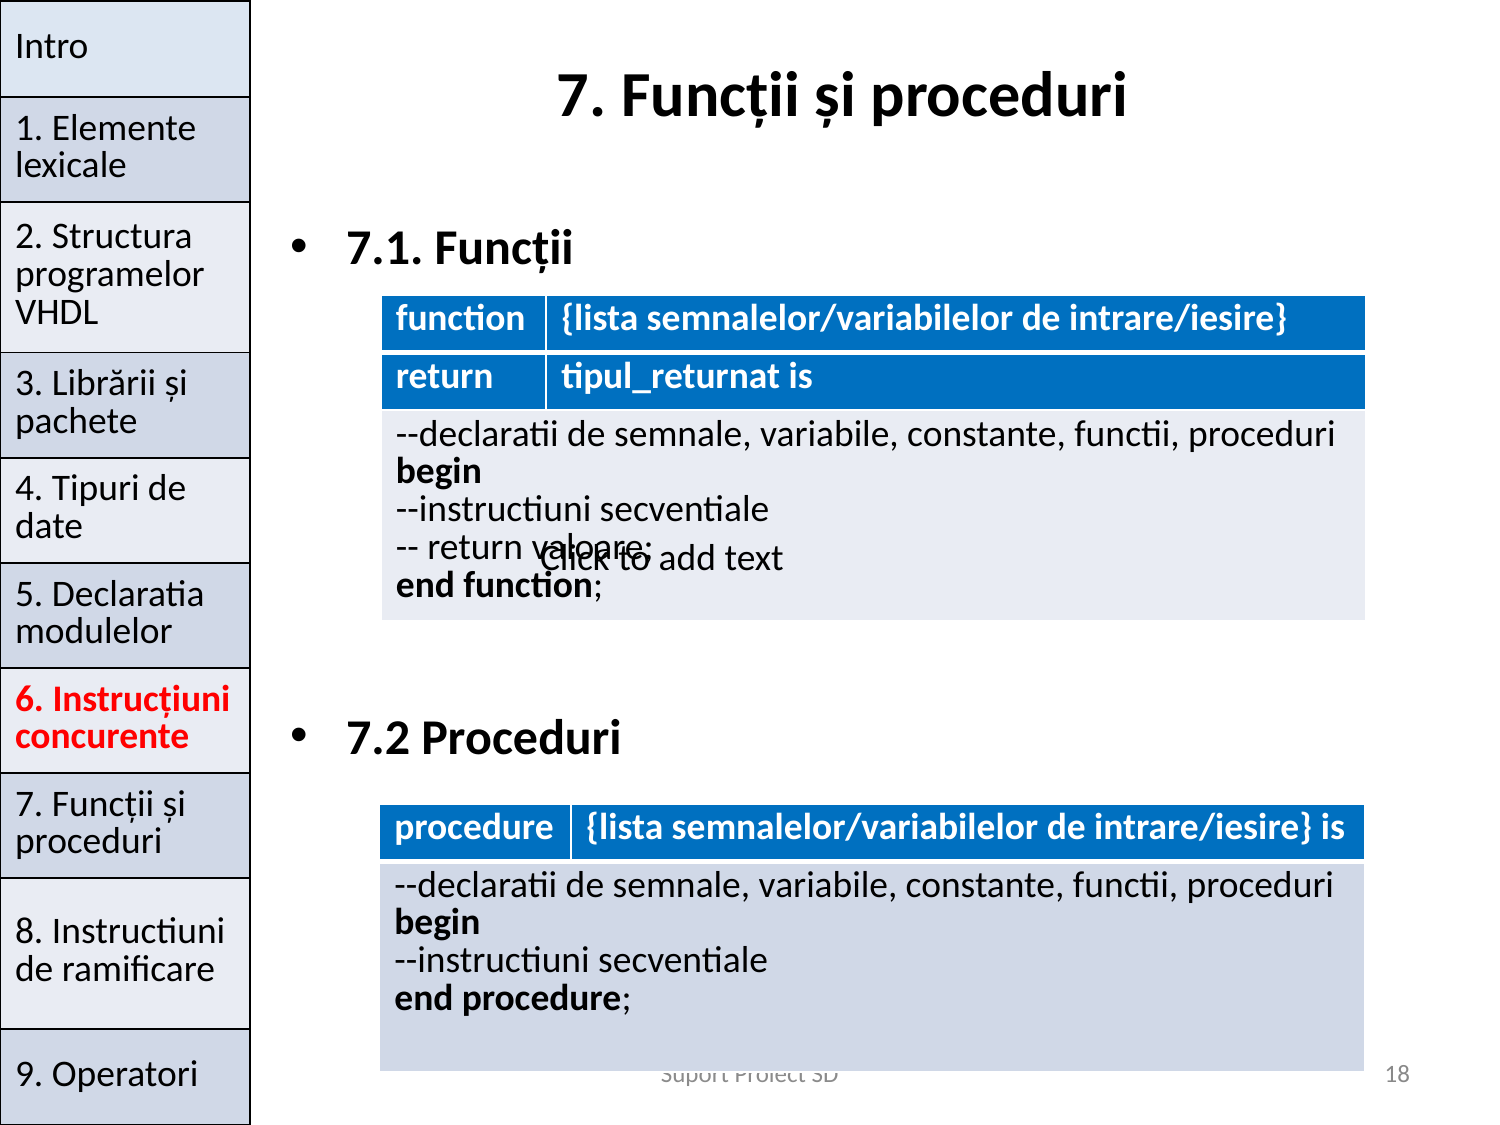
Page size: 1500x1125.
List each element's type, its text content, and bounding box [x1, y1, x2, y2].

table_header {lista semnalelor/variabilelor de intrare/iesire} is [572, 805, 1364, 859]
table_cell --declaratii de semnale, variabile, constante, functii, proceduri begin --instructiuni secventiale -- return valoare; end function; [382, 411, 1365, 620]
table_cell 8. Instructiuni de ramificare [1, 879, 249, 1028]
title 7. Funcții și proceduri [275, 45, 1425, 138]
table_cell 2. Structura programelor VHDL [1, 203, 249, 352]
table_cell 3. Librării și pachete [1, 353, 249, 457]
table_cell 5. Declaratia modulelor [1, 564, 249, 667]
table_cell return [382, 355, 545, 409]
footer Suport Proiect SD [512, 1073, 988, 1103]
table_header function [382, 296, 545, 350]
table_cell 6. Instrucțiuni concurente [1, 669, 249, 772]
table_cell 7. Funcții și proceduri [1, 774, 249, 877]
table_header procedure [380, 805, 570, 859]
list 7.1. Funcții 7.2 Proceduri [275, 207, 1425, 863]
slide_number 18 [1074, 1042, 1425, 1103]
table_cell --declaratii de semnale, variabile, constante, functii, proceduri begin --instructiuni secventiale end procedure; [380, 864, 1364, 1071]
table_cell 1. Elemente lexicale [1, 98, 249, 201]
table_cell 9. Operatori [1, 1030, 249, 1124]
table_cell 4. Tipuri de date [1, 459, 249, 562]
table_header {lista semnalelor/variabilelor de intrare/iesire} [547, 296, 1365, 350]
text_box Click to add text [524, 524, 975, 585]
table_cell tipul_returnat is [547, 355, 1365, 409]
table_header Intro [1, 2, 249, 96]
